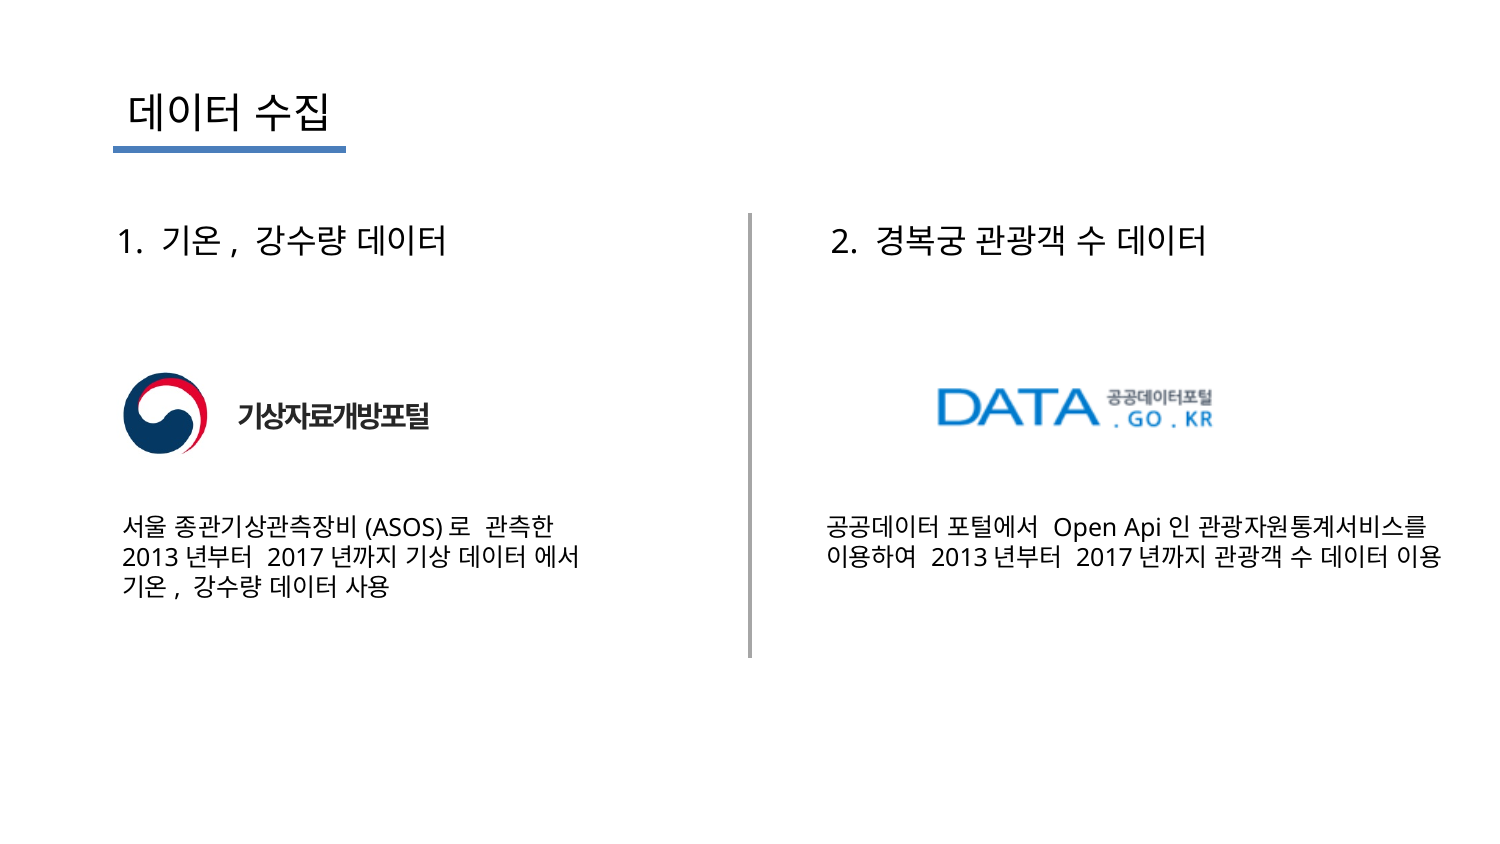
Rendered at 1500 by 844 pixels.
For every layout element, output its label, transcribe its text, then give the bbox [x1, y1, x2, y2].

text_box 2. 경복궁 관광객 수 데이터 [815, 212, 1223, 268]
picture [902, 310, 1248, 505]
text_box 공공데이터 포털에서 Open Api인 관광자원통계서비스를 이용하여 2013년부터 2017년까지 관광객 수 데이터 이용 [811, 504, 1458, 610]
text_box 1. 기온, 강수량 데이터 [101, 212, 463, 268]
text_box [115, 367, 455, 458]
text_box 서울 종관기상관측장비(ASOS)로 관측한 2013년부터 2017년까지 기상 데이터 에서 기온, 강수량 데이터 사용 [107, 504, 603, 610]
text_box 데이터 수집 [112, 79, 347, 145]
